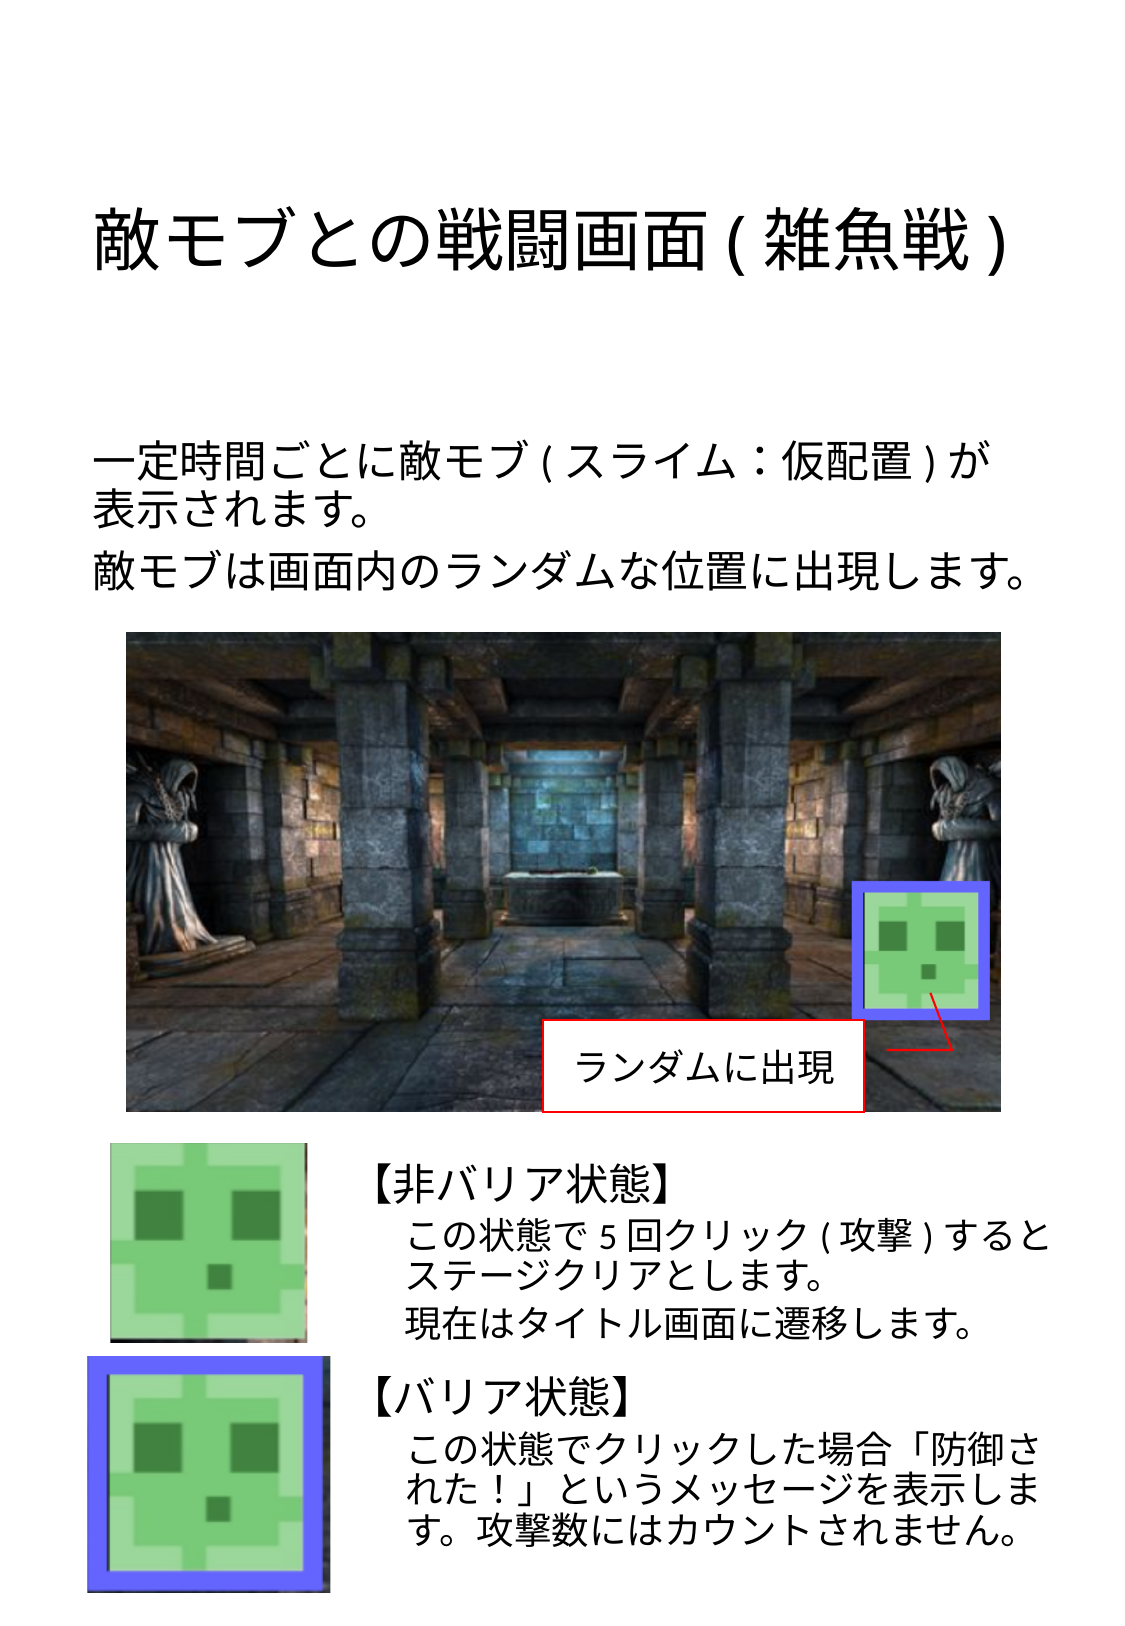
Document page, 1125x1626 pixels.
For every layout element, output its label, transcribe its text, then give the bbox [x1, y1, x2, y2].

picture [87, 1356, 331, 1593]
title 敵モブとの戦闘画面(雑魚戦) [77, 86, 1048, 401]
picture [110, 1143, 308, 1343]
list 一定時間ごとに敵モブ(スライム：仮配置)が表示されます。 敵モブは画面内のランダムな位置に出現します。 [77, 432, 1048, 632]
text_box 【バリア状態】 この状態でクリックした場合「防御された！」というメッセージを表示します。攻撃数にはカウントされません。 [334, 1368, 1073, 1568]
text_box 【非バリア状態】 この状態で5回クリック(攻撃)するとステージクリアとします。 現在はタイトル画面に遷移します。 [334, 1155, 1073, 1355]
picture [123, 631, 1002, 1113]
